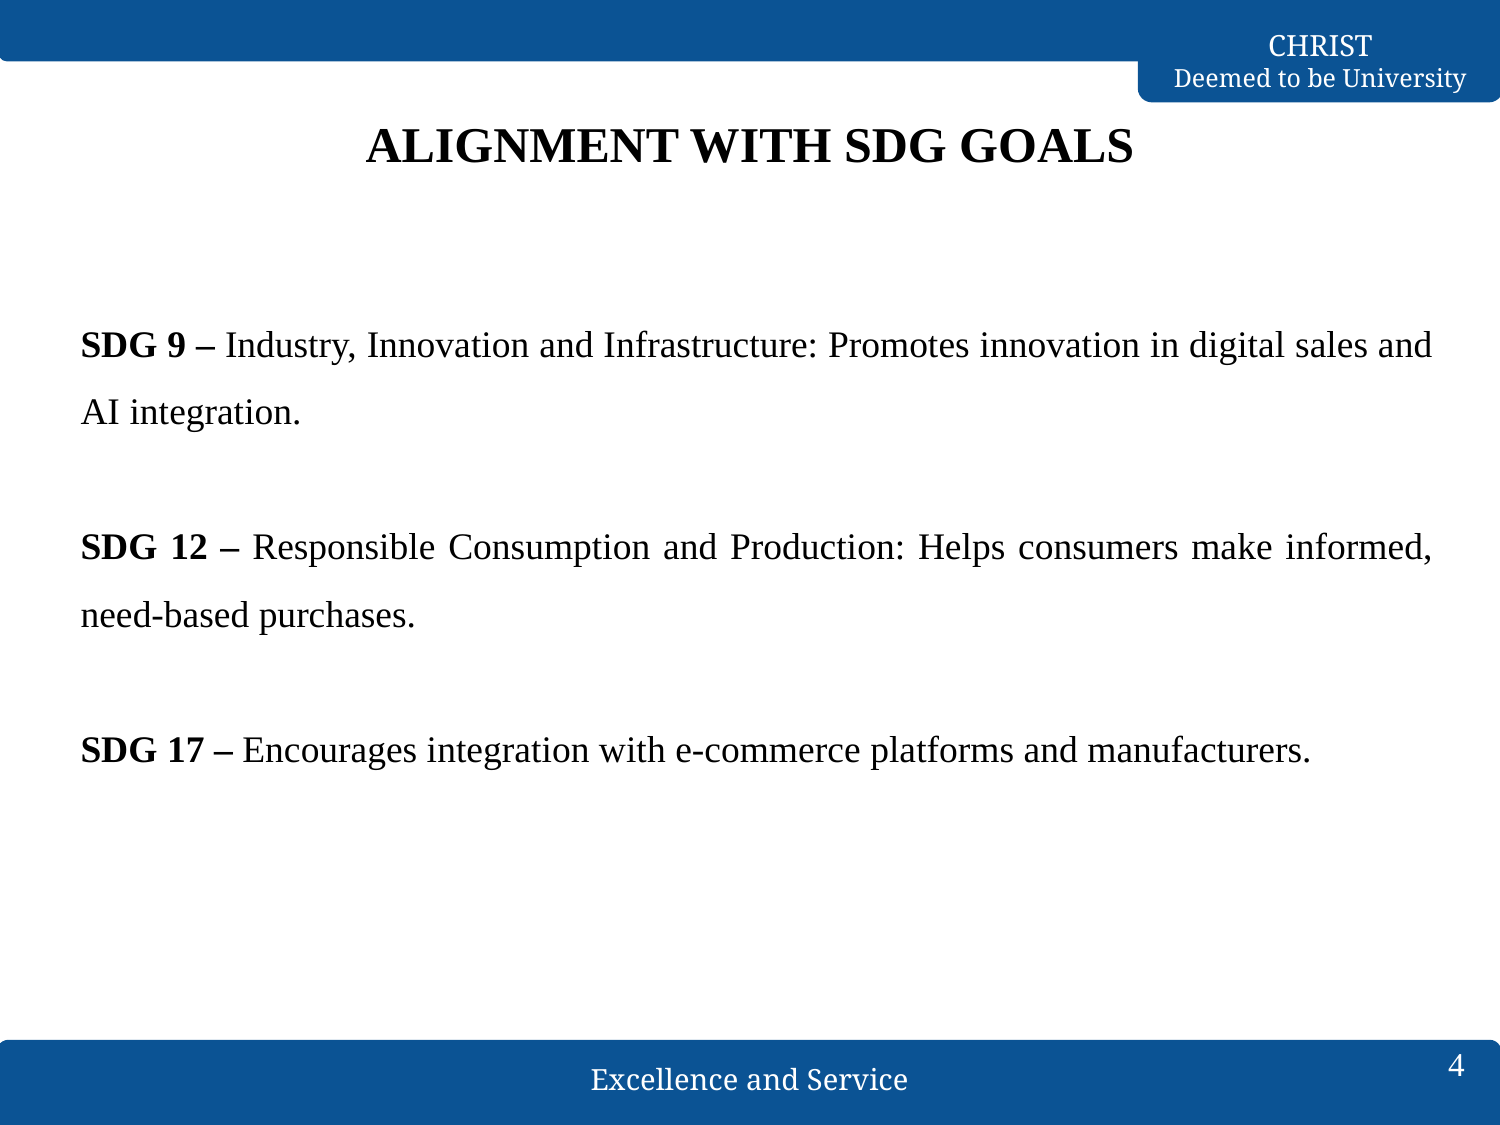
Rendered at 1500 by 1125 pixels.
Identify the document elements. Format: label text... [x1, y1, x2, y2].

list SDG 9 – Industry, Innovation and Infrastructure: Promotes innovation in digital sales and AI integration. SDG 12 – Responsible Consumption and Production: Helps consumers make informed, need-based purchases. SDG 17 – Encourages integration with e-commerce platforms and manufacturers. [51, 282, 1449, 1000]
slide_number 4 [1389, 1020, 1480, 1106]
title ALIGNMENT WITH SDG GOALS [51, 97, 1449, 183]
